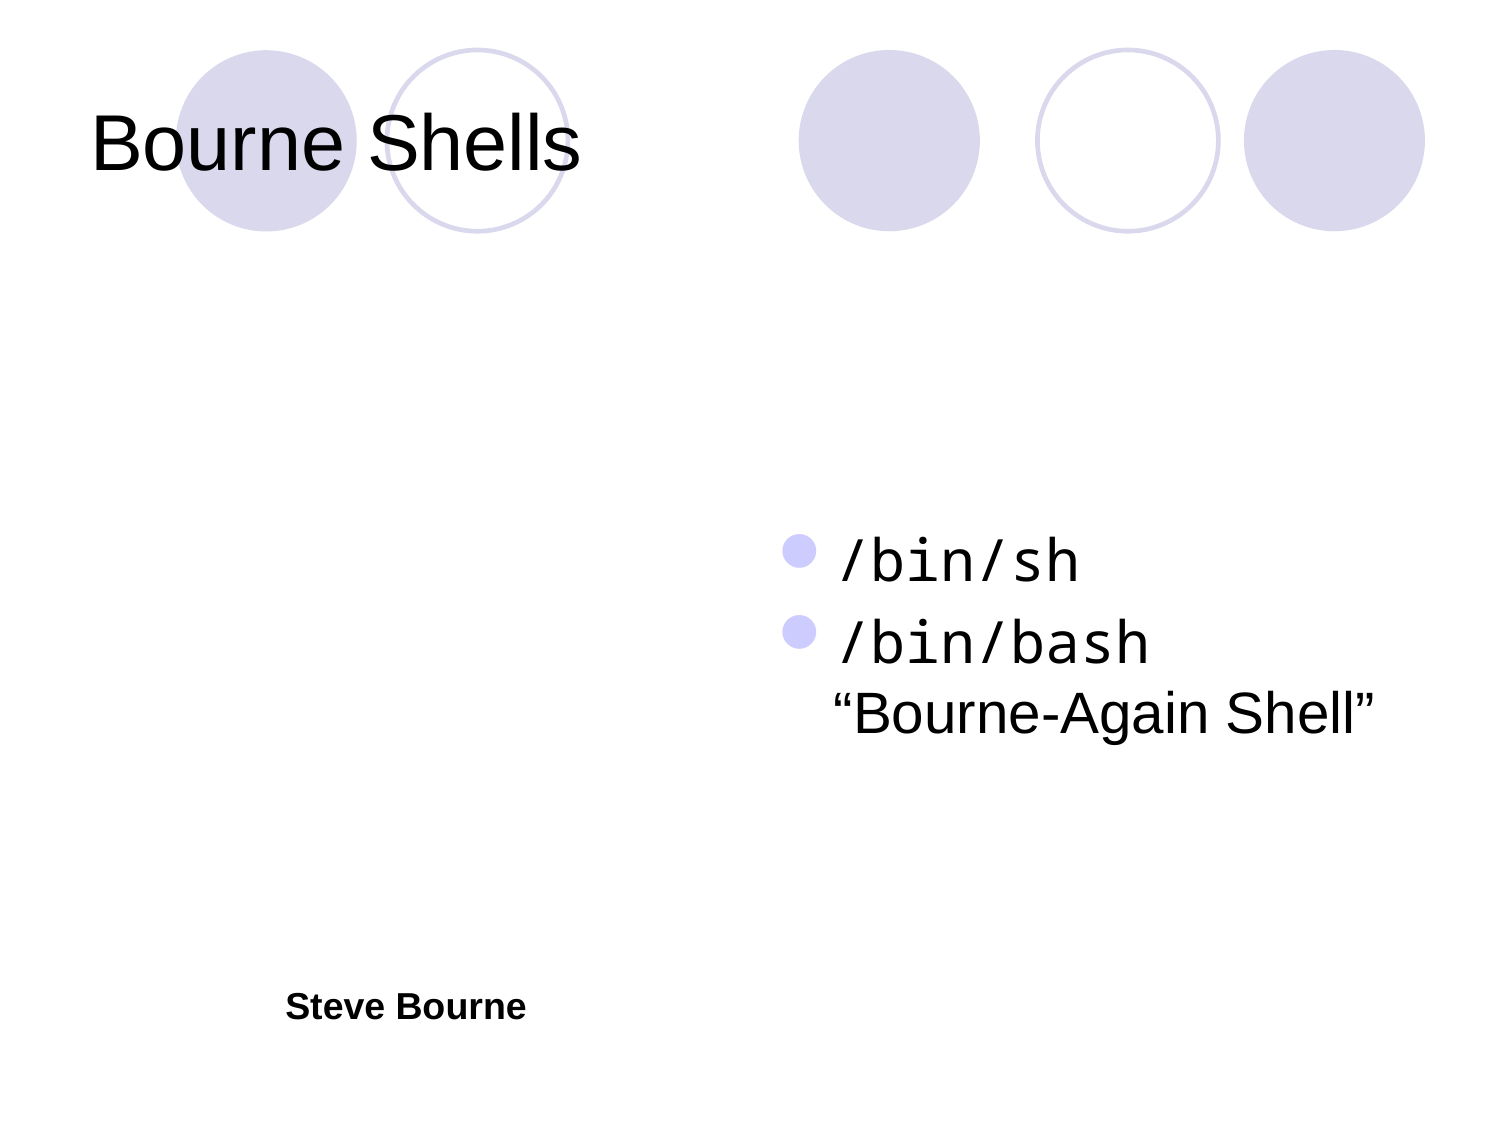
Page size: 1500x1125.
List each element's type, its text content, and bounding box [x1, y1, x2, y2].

title Bourne Shells [74, 44, 1426, 233]
list /bin/sh /bin/bash “Bourne-Again Shell” [762, 262, 1426, 1006]
text_box Steve Bourne [174, 974, 638, 1035]
